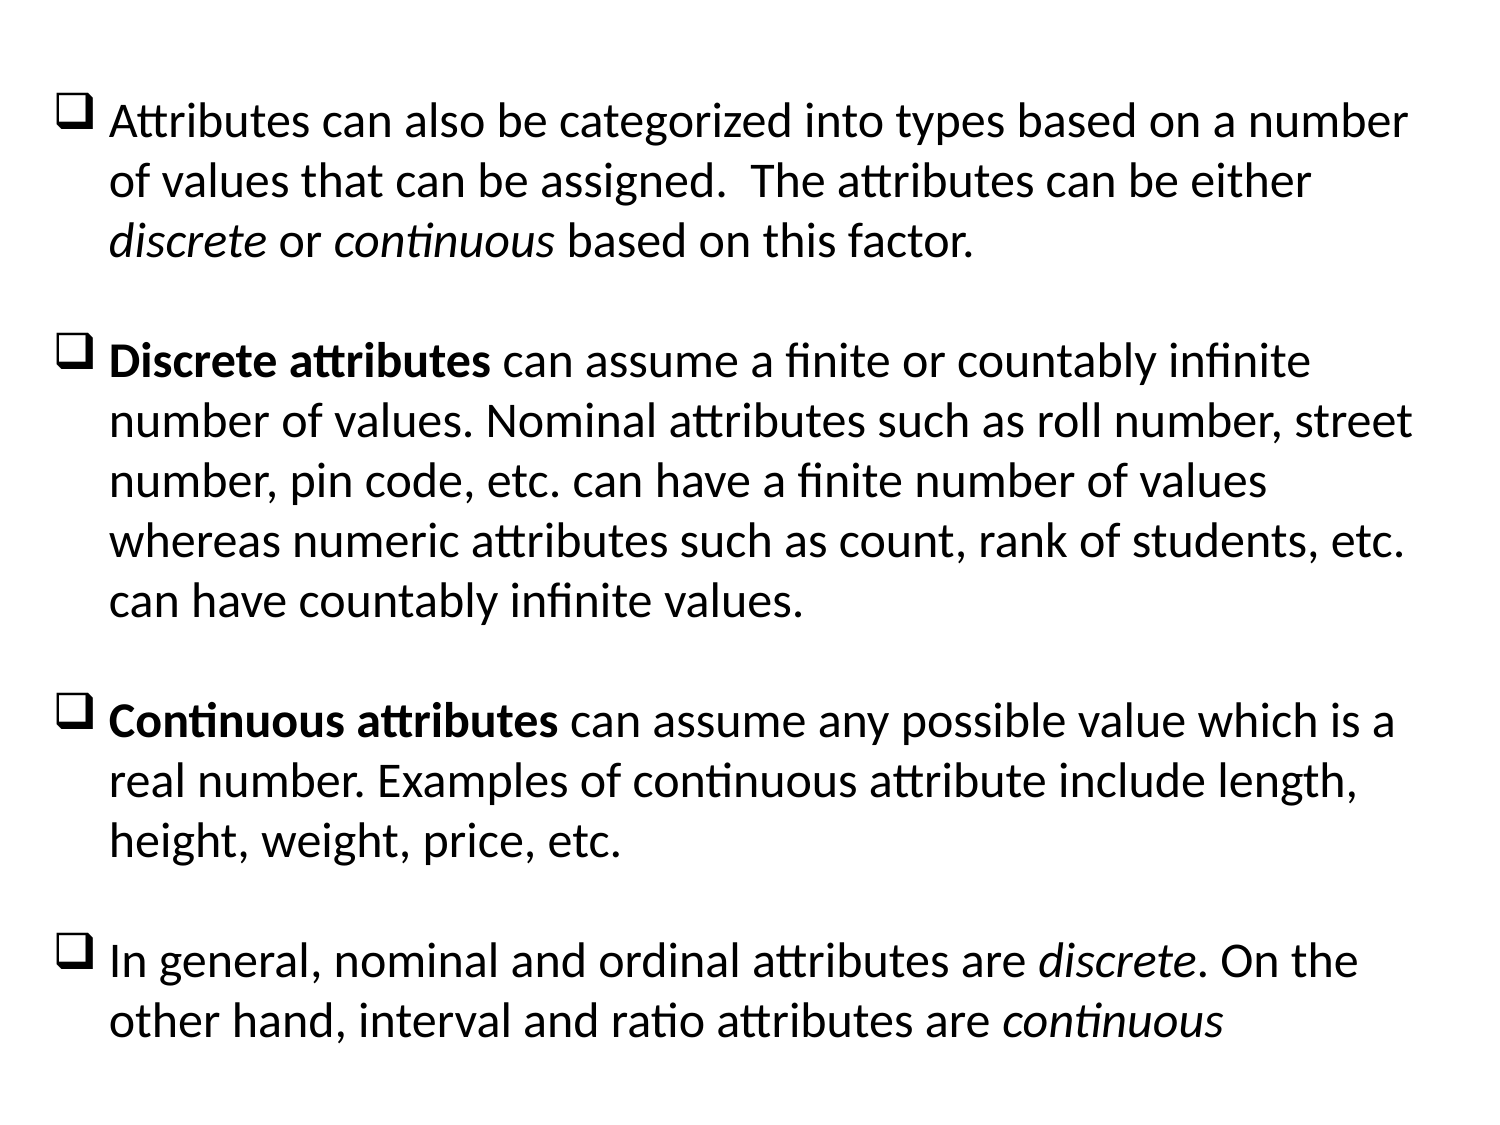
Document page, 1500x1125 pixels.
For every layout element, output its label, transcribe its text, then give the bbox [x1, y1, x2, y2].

list Attributes can also be categorized into types based on a number of values that can be assigned. The attributes can be either discrete or continuous based on this factor. Discrete attributes can assume a finite or countably infinite number of values. Nominal attributes such as roll number, street number, pin code, etc. can have a finite number of values whereas numeric attributes such as count, rank of students, etc. can have countably infinite values. Continuous attributes can assume any possible value which is a real number. Examples of continuous attribute include length, height, weight, price, etc. In general, nominal and ordinal attributes are discrete. On the other hand, interval and ratio attributes are continuous [52, 87, 1448, 1118]
